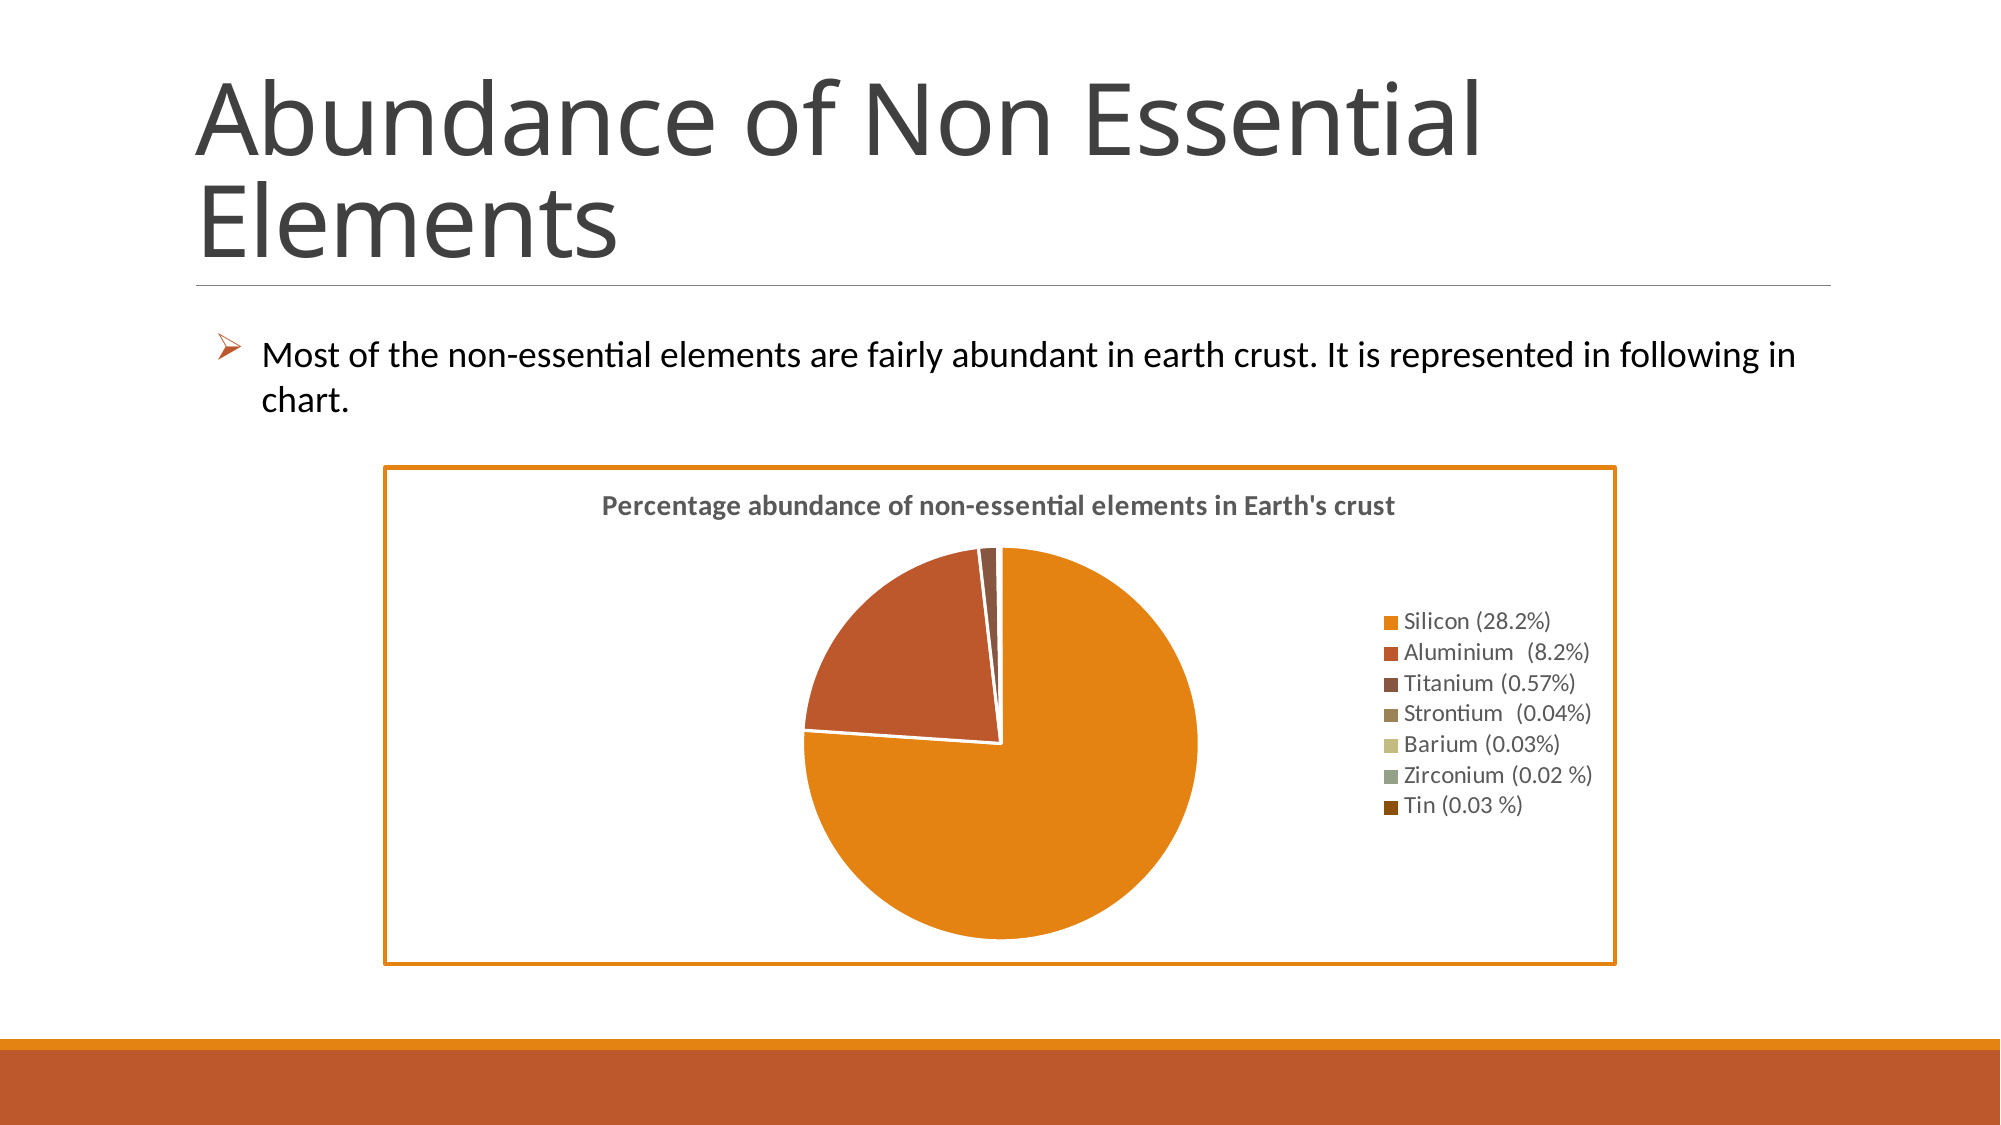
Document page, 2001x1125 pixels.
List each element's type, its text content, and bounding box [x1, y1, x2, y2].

title Abundance of Non Essential Elements [180, 47, 1830, 285]
chart [382, 464, 1618, 967]
text_box Most of the non-essential elements are fairly abundant in earth crust. It is represented in following in chart. [200, 322, 1830, 427]
